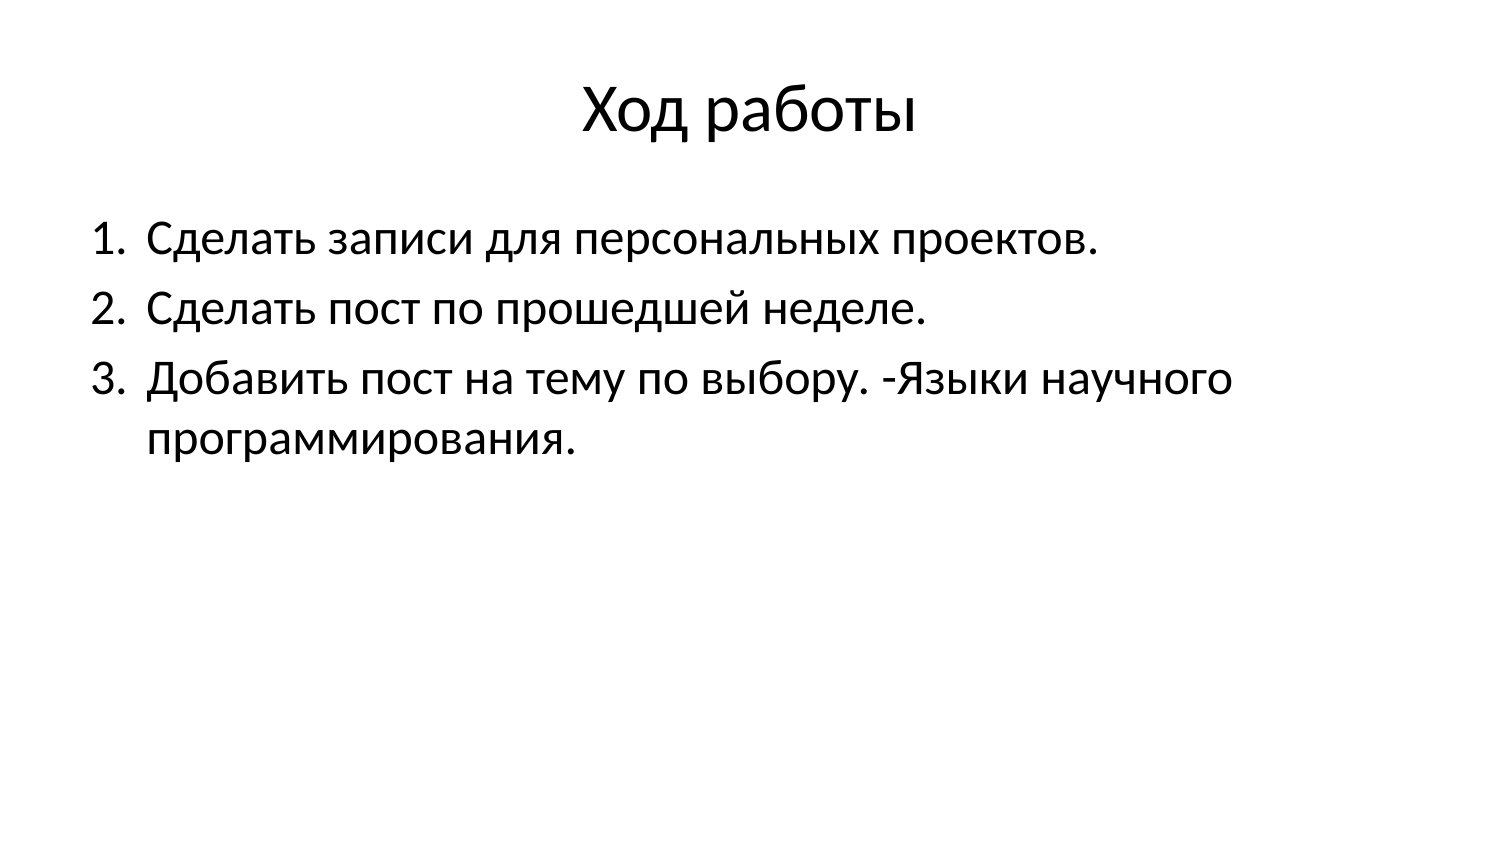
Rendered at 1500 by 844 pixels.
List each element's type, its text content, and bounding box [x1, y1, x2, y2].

title Ход работы [75, 33, 1425, 175]
list Cделать записи для персональных проектов. Сделать пост по прошедшей неделе. Добавить пост на тему по выбору. -Языки научного программирования. [75, 196, 1425, 754]
